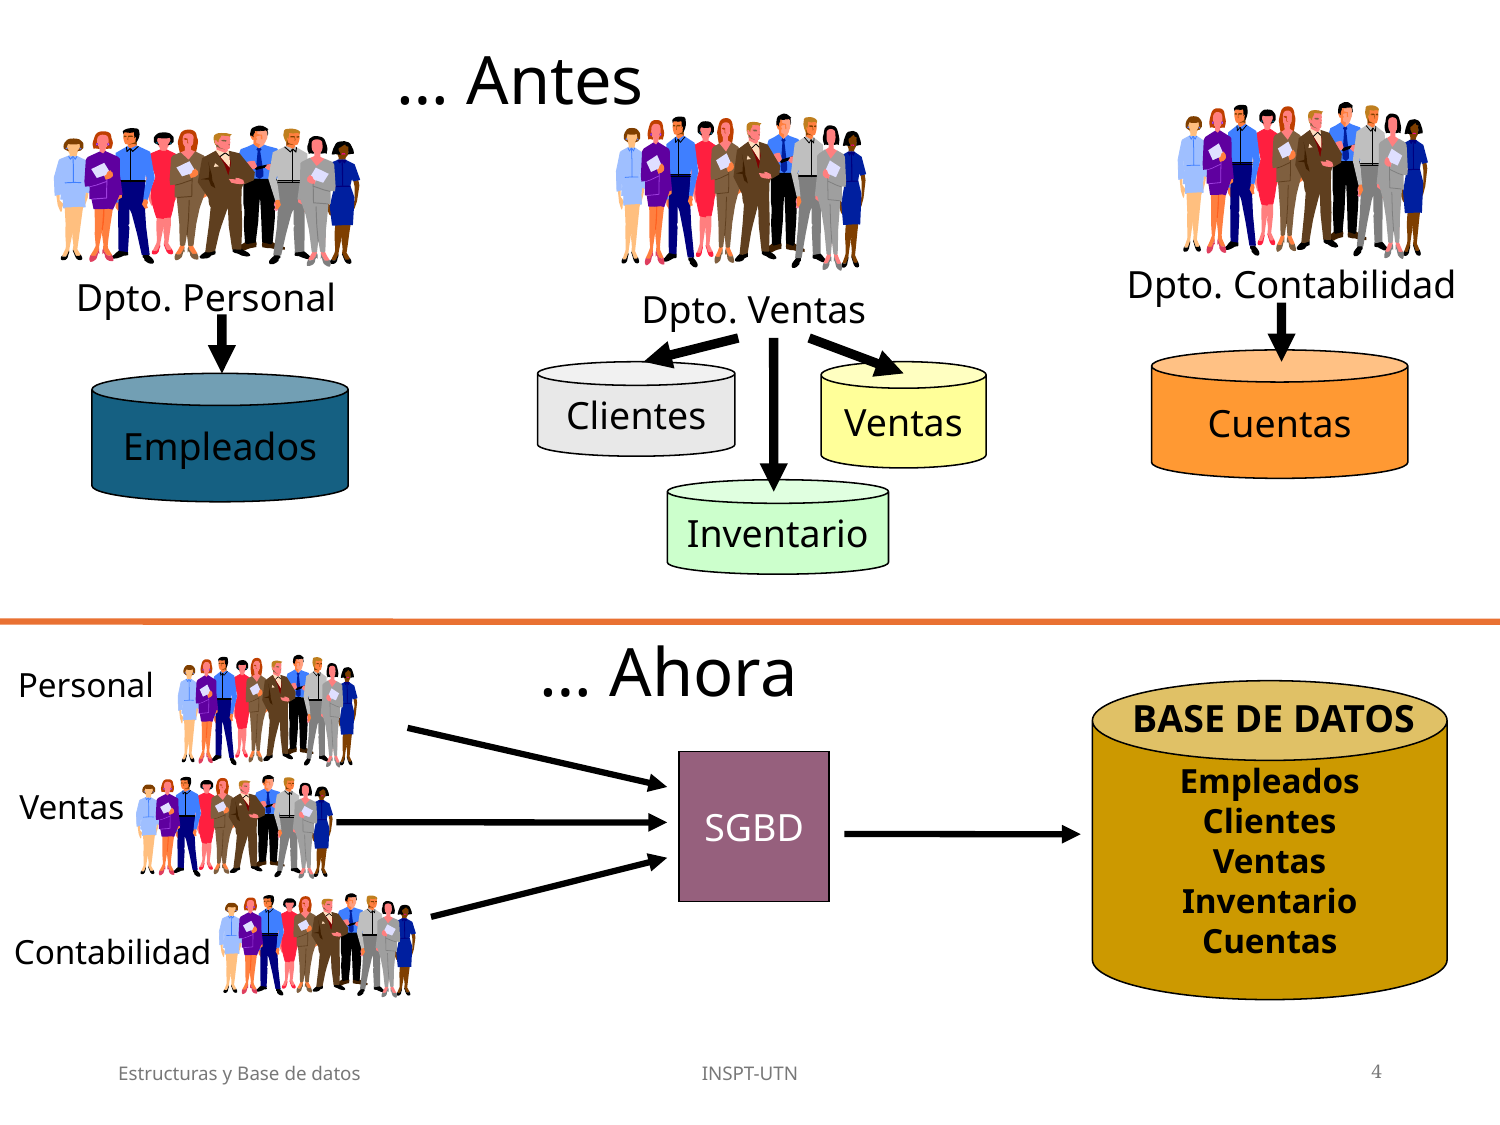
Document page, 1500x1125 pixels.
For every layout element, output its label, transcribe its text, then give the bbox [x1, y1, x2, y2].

text_box Ventas [821, 361, 987, 468]
text_box [215, 314, 229, 374]
text_box [338, 816, 668, 829]
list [1176, 101, 1429, 260]
text_box Empleados Clientes Ventas Inventario Cuentas [1092, 700, 1448, 1000]
slide_number Estructuras y Base de datos [103, 1042, 441, 1103]
text_box Inventario [667, 479, 889, 575]
text_box Contabilidad [0, 923, 213, 979]
text_box SGBD [679, 751, 830, 902]
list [615, 113, 867, 271]
text_box [767, 339, 780, 492]
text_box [218, 892, 417, 998]
text_box [1275, 302, 1288, 362]
text_box Clientes [537, 361, 735, 457]
text_box [844, 827, 1081, 841]
text_box [430, 854, 668, 917]
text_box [135, 774, 334, 880]
text_box [407, 727, 668, 791]
text_box Empleados [91, 373, 349, 502]
text_box Dpto. Ventas [626, 278, 882, 339]
slide_number 4 [1059, 1042, 1397, 1103]
footer INSPT-UTN [496, 1042, 1004, 1103]
title … Antes [381, 24, 784, 142]
text_box Dpto. Contabilidad [1111, 254, 1472, 314]
text_box Cuentas [1151, 349, 1408, 479]
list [177, 654, 358, 768]
text_box BASE DE DATOS [1117, 687, 1430, 748]
text_box Personal [3, 656, 170, 712]
text_box [811, 339, 904, 375]
text_box [643, 339, 735, 365]
text_box Dpto. Personal [61, 275, 352, 326]
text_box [52, 125, 361, 267]
text_box Ventas [4, 779, 130, 834]
text_box … Ahora [524, 622, 813, 718]
